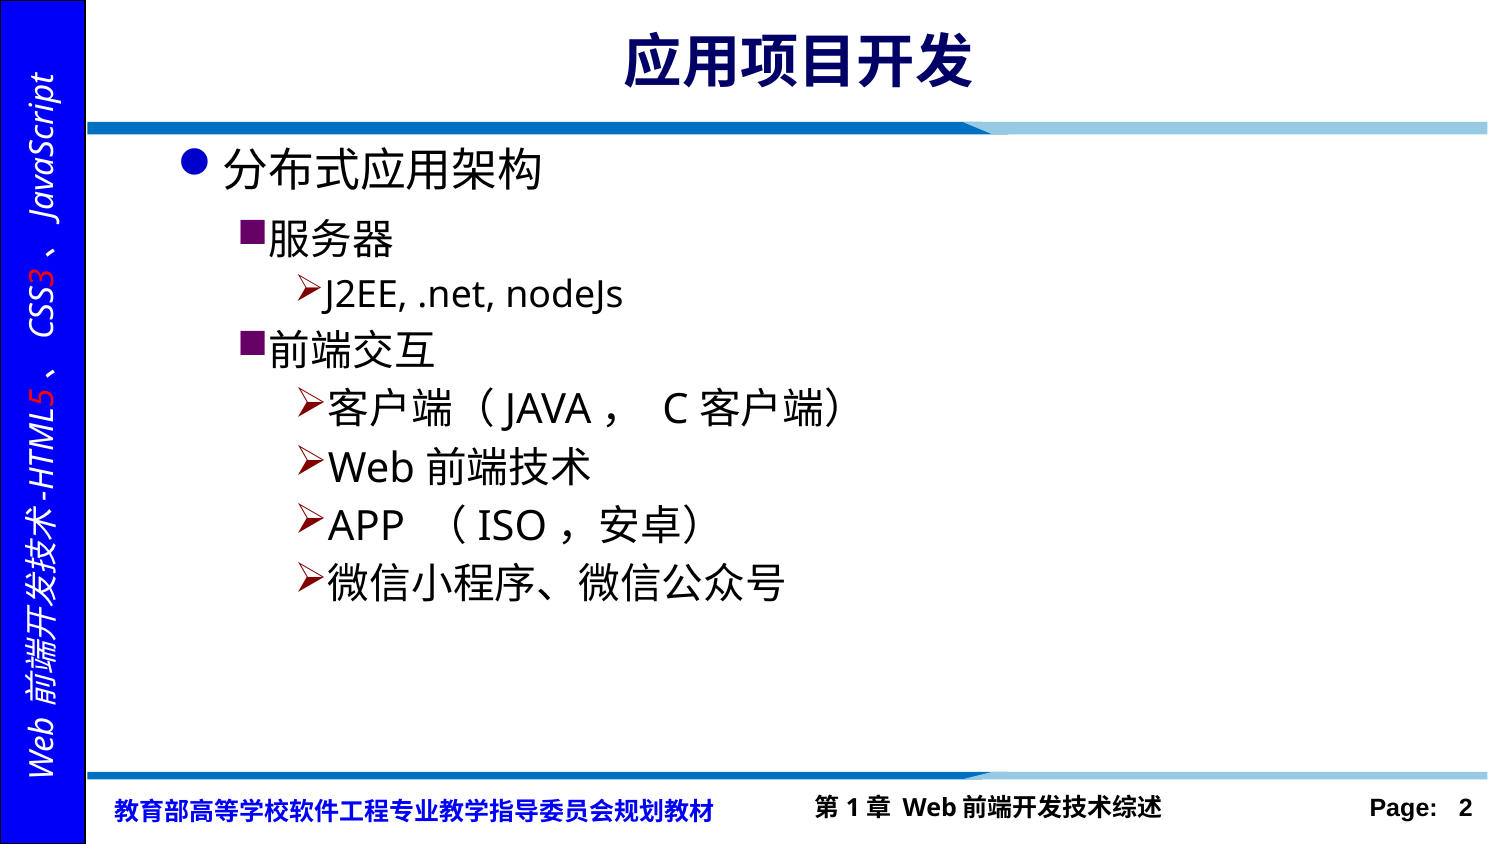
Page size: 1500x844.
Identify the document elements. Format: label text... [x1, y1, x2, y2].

title 应用项目开发 [161, 11, 1436, 106]
list 分布式应用架构 服务器 J2EE, .net, nodeJs 前端交互 客户端（JAVA， C客户端） Web前端技术 APP （ISO，安卓） 微信小程序、微信公众号 [161, 132, 1479, 756]
